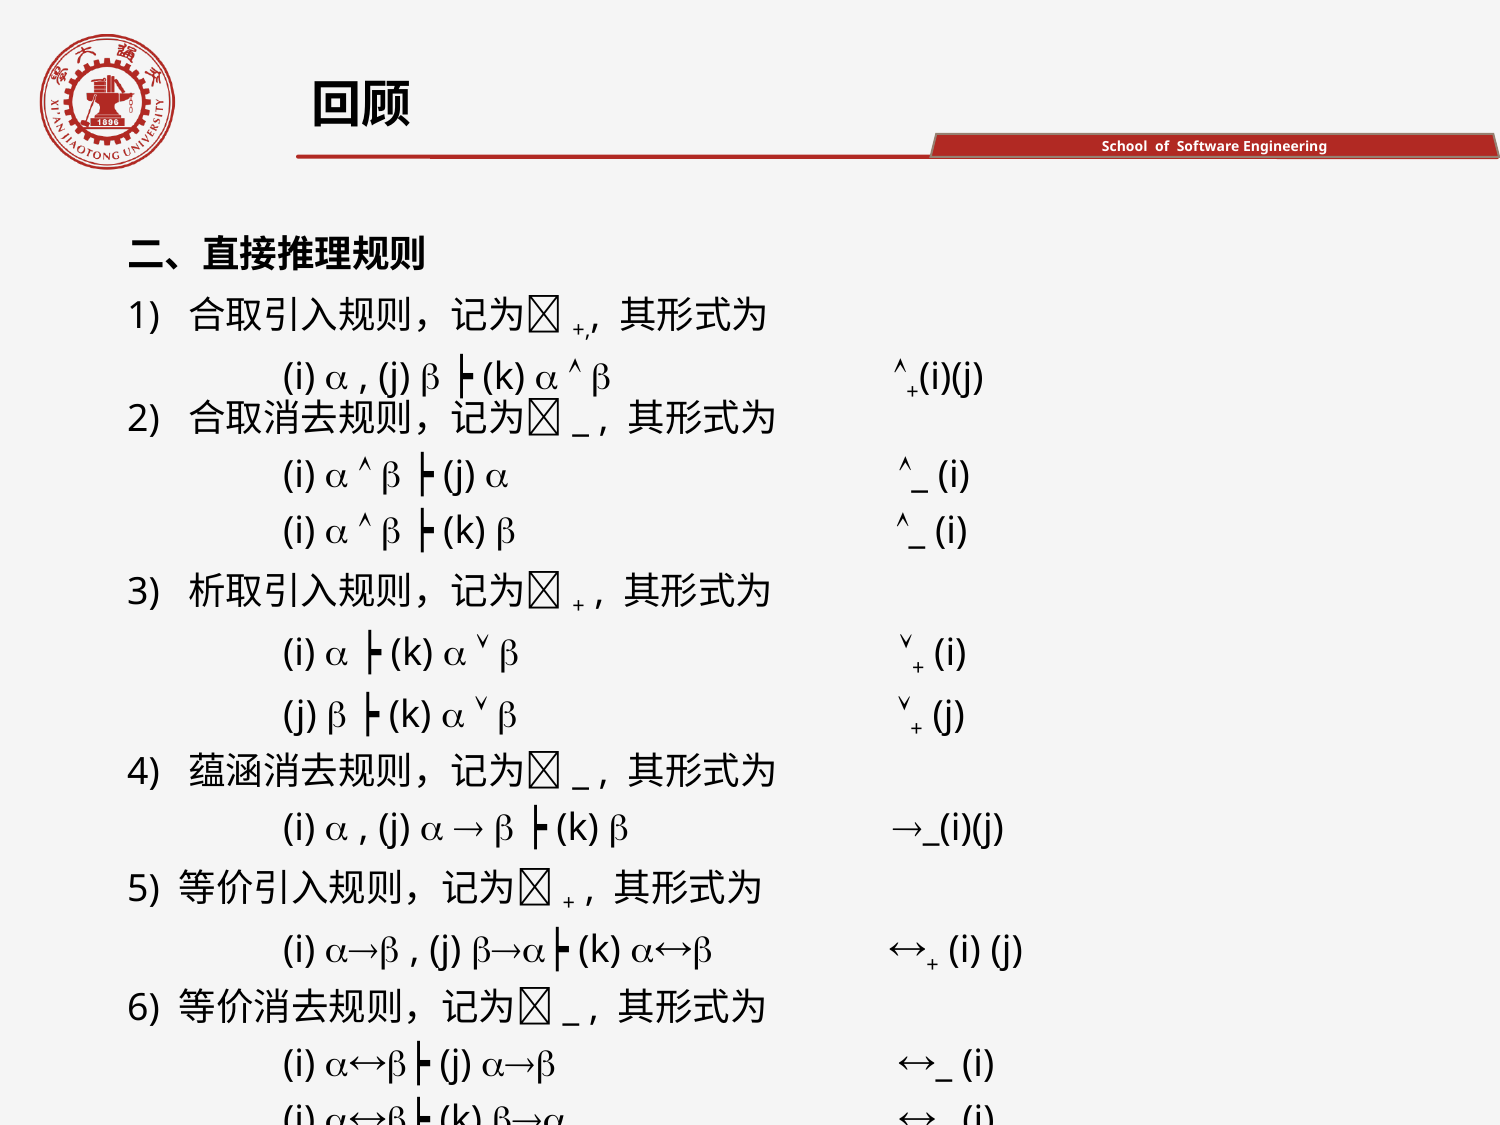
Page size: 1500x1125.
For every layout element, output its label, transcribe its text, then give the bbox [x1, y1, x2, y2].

list 回顾 [296, 72, 1093, 157]
picture [39, 34, 185, 175]
list 二、直接推理规则 1) 合取引入规则，记为+,, 其形式为 (i)  , (j)  ┝ (k)    +(i)(j) 2) 合取消去规则，记为_ , 其形式为 (i)    ┝ (j)  _ (i) (i)    ┝ (k)  _ (i) 3) 析取引入规则，记为+ , 其形式为 (i)  ┝ (k)    + (i) (j)  ┝ (k)    + (j) 4) 蕴涵消去规则，记为_ , 其形式为 (i)  , (j)    ┝ (k)  _(i)(j) 5) 等价引入规则，记为+ , 其形式为 (i)  , (j) ┝ (k)  + (i) (j) 6) 等价消去规则，记为_ , 其形式为 (i) ┝ (j)  _ (i) (i) ┝ (k)  _ (i) [112, 227, 1450, 1010]
